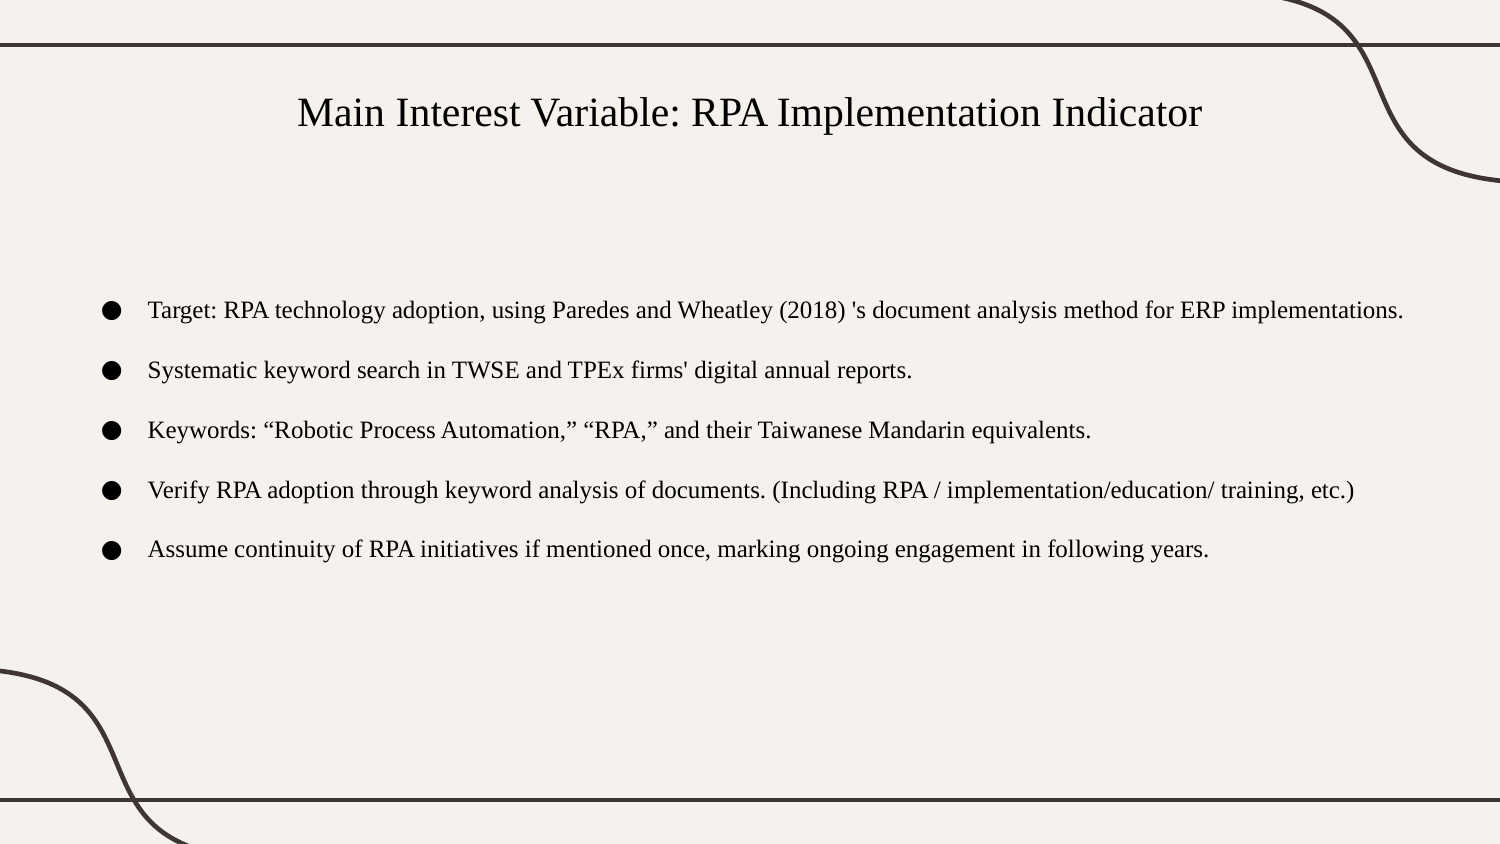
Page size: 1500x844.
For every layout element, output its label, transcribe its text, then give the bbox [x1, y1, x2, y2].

subtitle Target: RPA technology adoption, using Paredes and Wheatley (2018) 's document analysis method for ERP implementations. Systematic keyword search in TWSE and TPEx firms' digital annual reports. Keywords: “Robotic Process Automation,” “RPA,” and their Taiwanese Mandarin equivalents. Verify RPA adoption through keyword analysis of documents. (Including RPA / implementation/education/ training, etc.) Assume continuity of RPA initiatives if mentioned once, marking ongoing engagement in following years. [85, 248, 1465, 596]
title Main Interest Variable: RPA Implementation Indicator [171, 69, 1329, 164]
